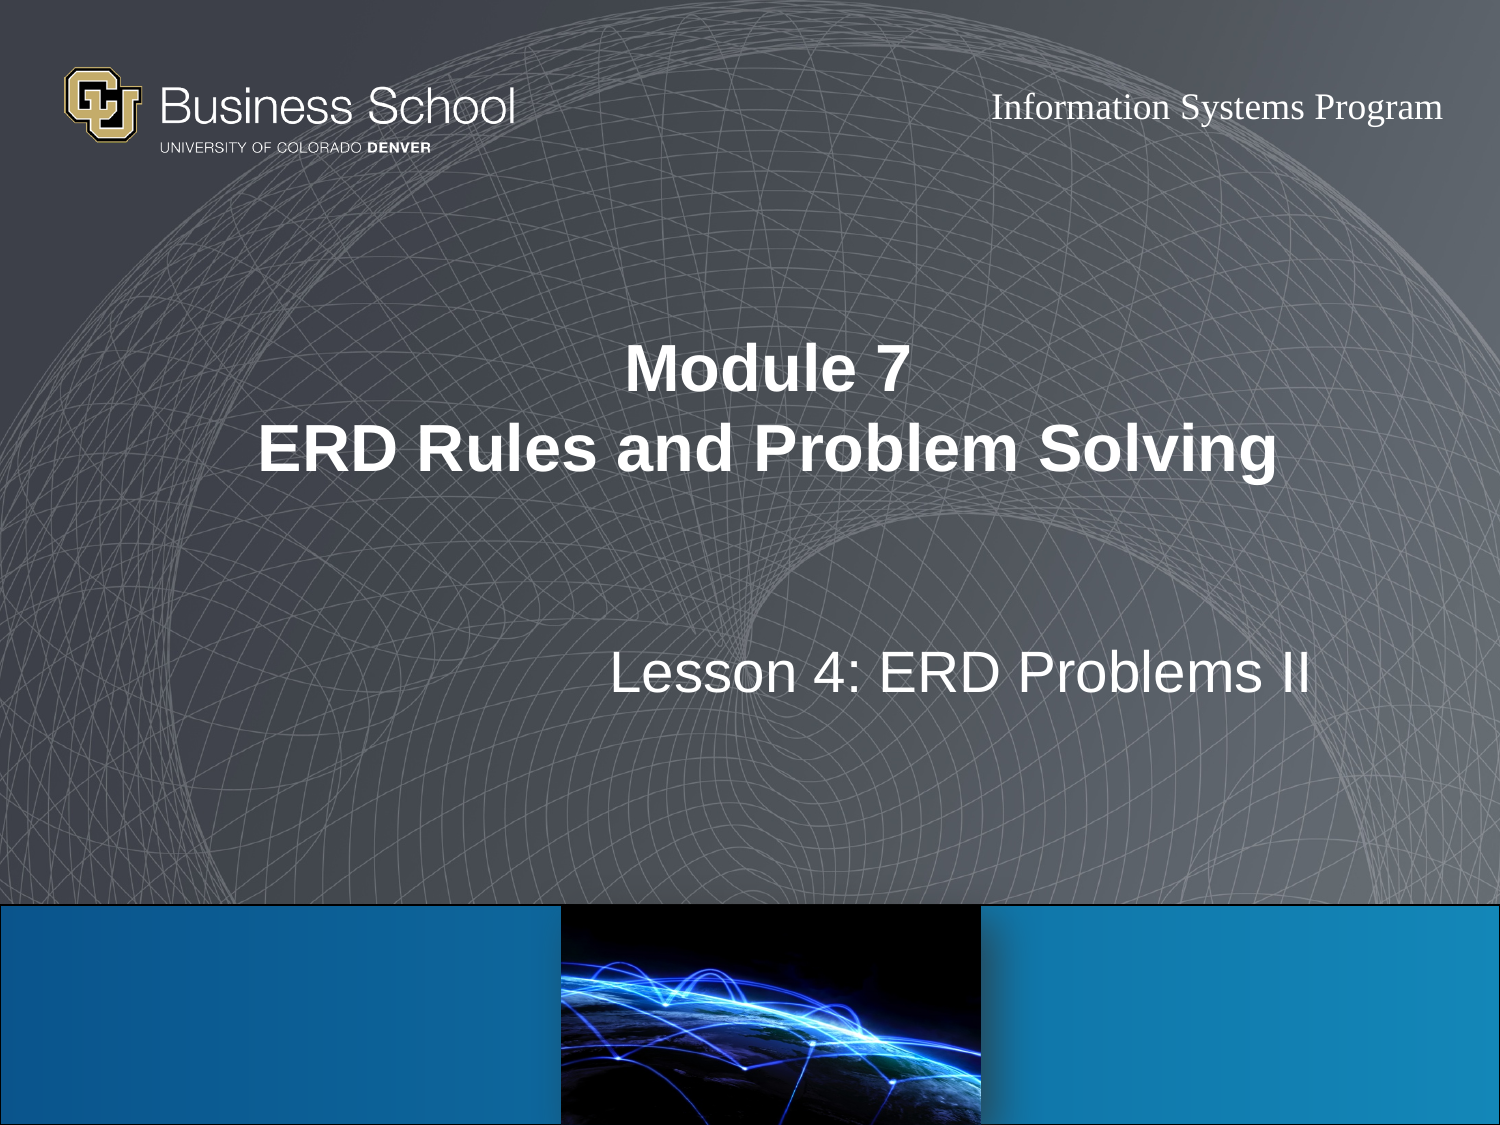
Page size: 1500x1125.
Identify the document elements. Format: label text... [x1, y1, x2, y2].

subtitle Lesson 4: ERD Problems II [122, 633, 1314, 775]
picture [561, 905, 981, 1125]
title Module 7 ERD Rules and Problem Solving [162, 324, 1376, 513]
picture [0, 0, 1500, 904]
